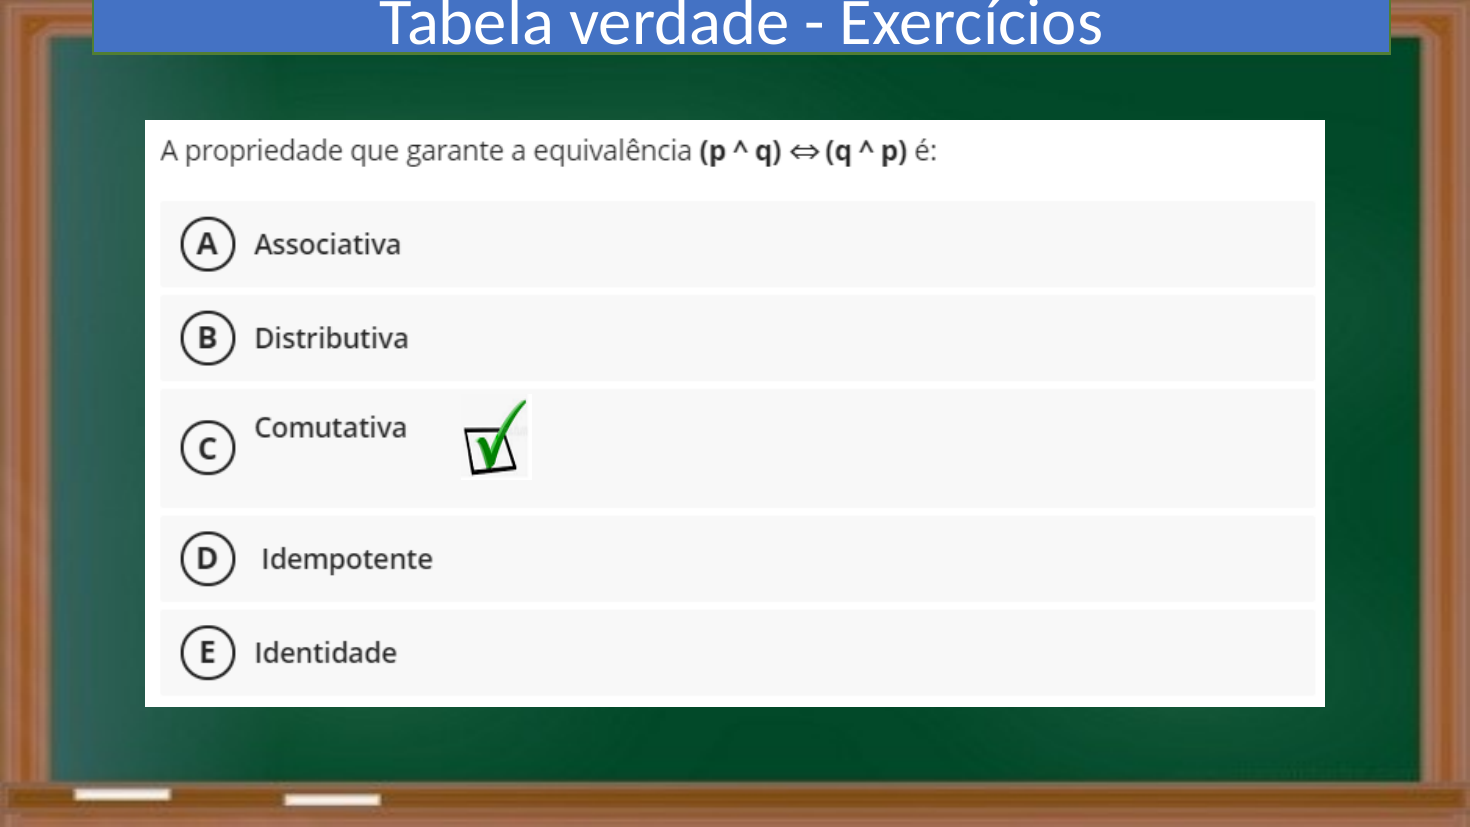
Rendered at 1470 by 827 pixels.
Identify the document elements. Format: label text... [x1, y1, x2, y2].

text_box Tabela verdade - Exercícios [93, 0, 1391, 54]
picture [0, 0, 1470, 827]
